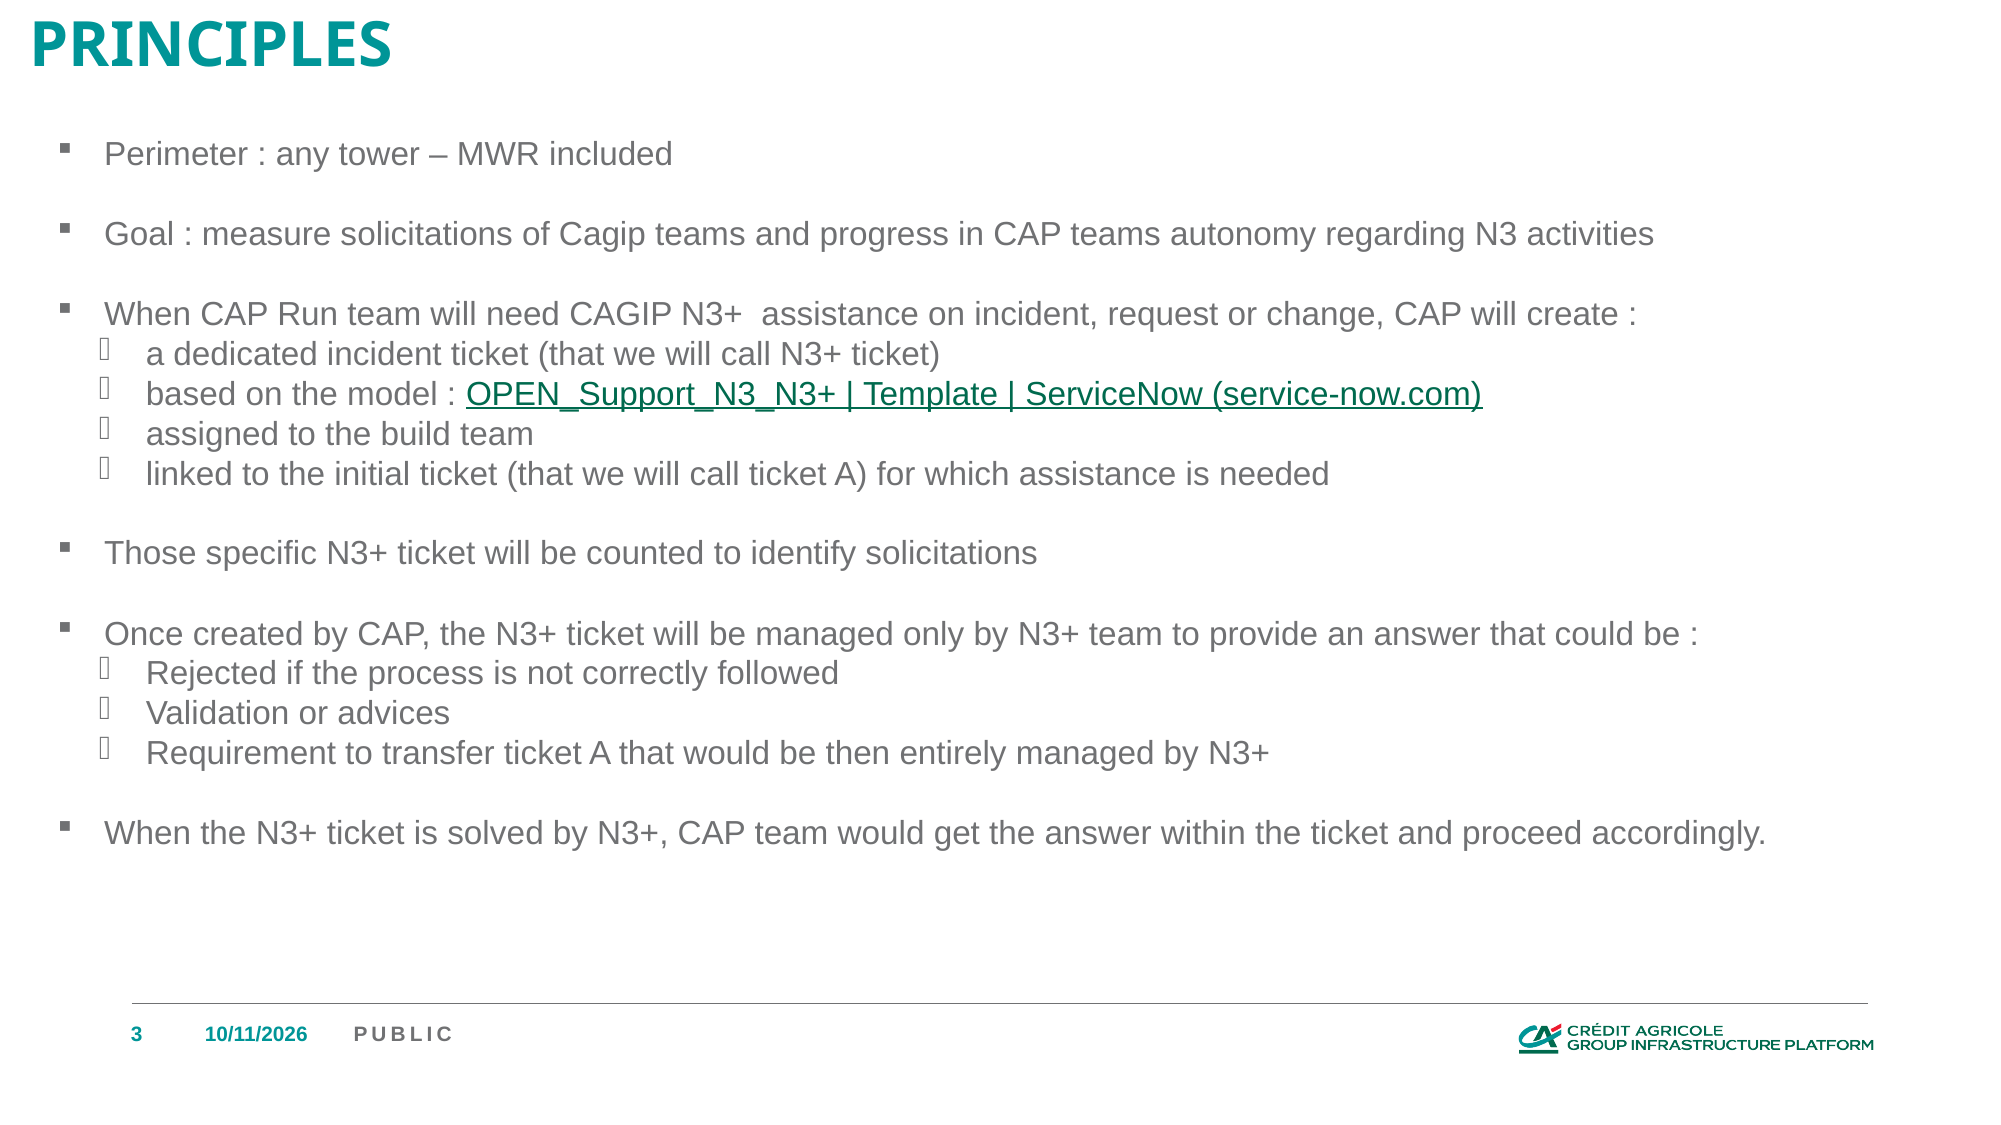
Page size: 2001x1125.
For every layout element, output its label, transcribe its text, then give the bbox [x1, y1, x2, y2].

title Principles [15, 7, 1787, 96]
picture [1491, 998, 1901, 1081]
list Perimeter : any tower – MWR included Goal : measure solicitations of Cagip teams and progress in CAP teams autonomy regarding N3 activities When CAP Run team will need CAGIP N3+ assistance on incident, request or change, CAP will create : a dedicated incident ticket (that we will call N3+ ticket) based on the model : OPEN_Support_N3_N3+ | Template | ServiceNow (service-now.com) assigned to the build team linked to the initial ticket (that we will call ticket A) for which assistance is needed Those specific N3+ ticket will be counted to identify solicitations Once created by CAP, the N3+ ticket will be managed only by N3+ team to provide an answer that could be : Rejected if the process is not correctly followed Validation or advices Requirement to transfer ticket A that would be then entirely managed by N3+ When the N3+ ticket is solved by N3+, CAP team would get the answer within the ticket and proceed accordingly. [42, 125, 1815, 970]
slide_number 3 [115, 1012, 205, 1055]
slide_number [205, 1012, 323, 1055]
